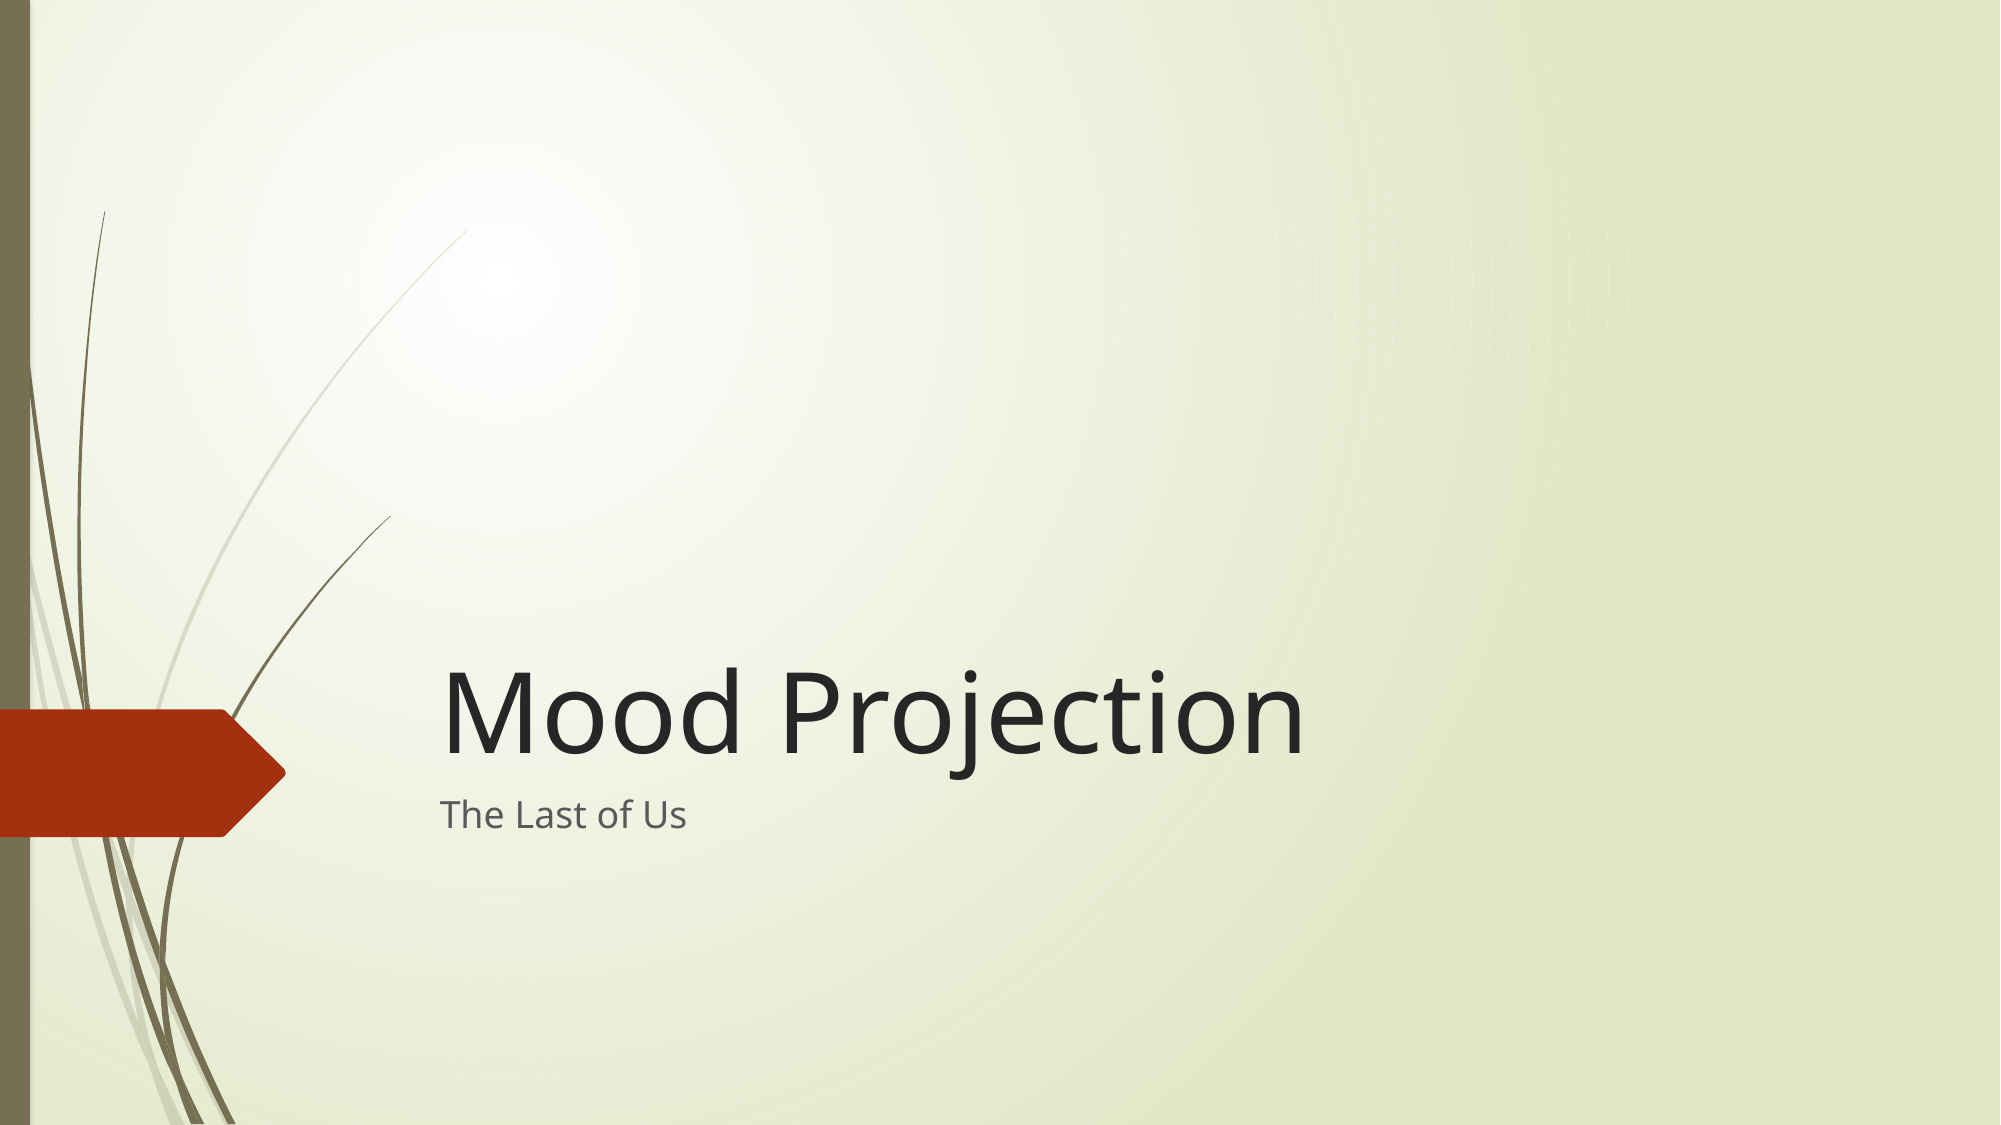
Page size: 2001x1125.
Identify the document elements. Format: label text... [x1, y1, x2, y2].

subtitle The Last of Us [424, 783, 1888, 969]
title Mood Projection [424, 412, 1888, 783]
